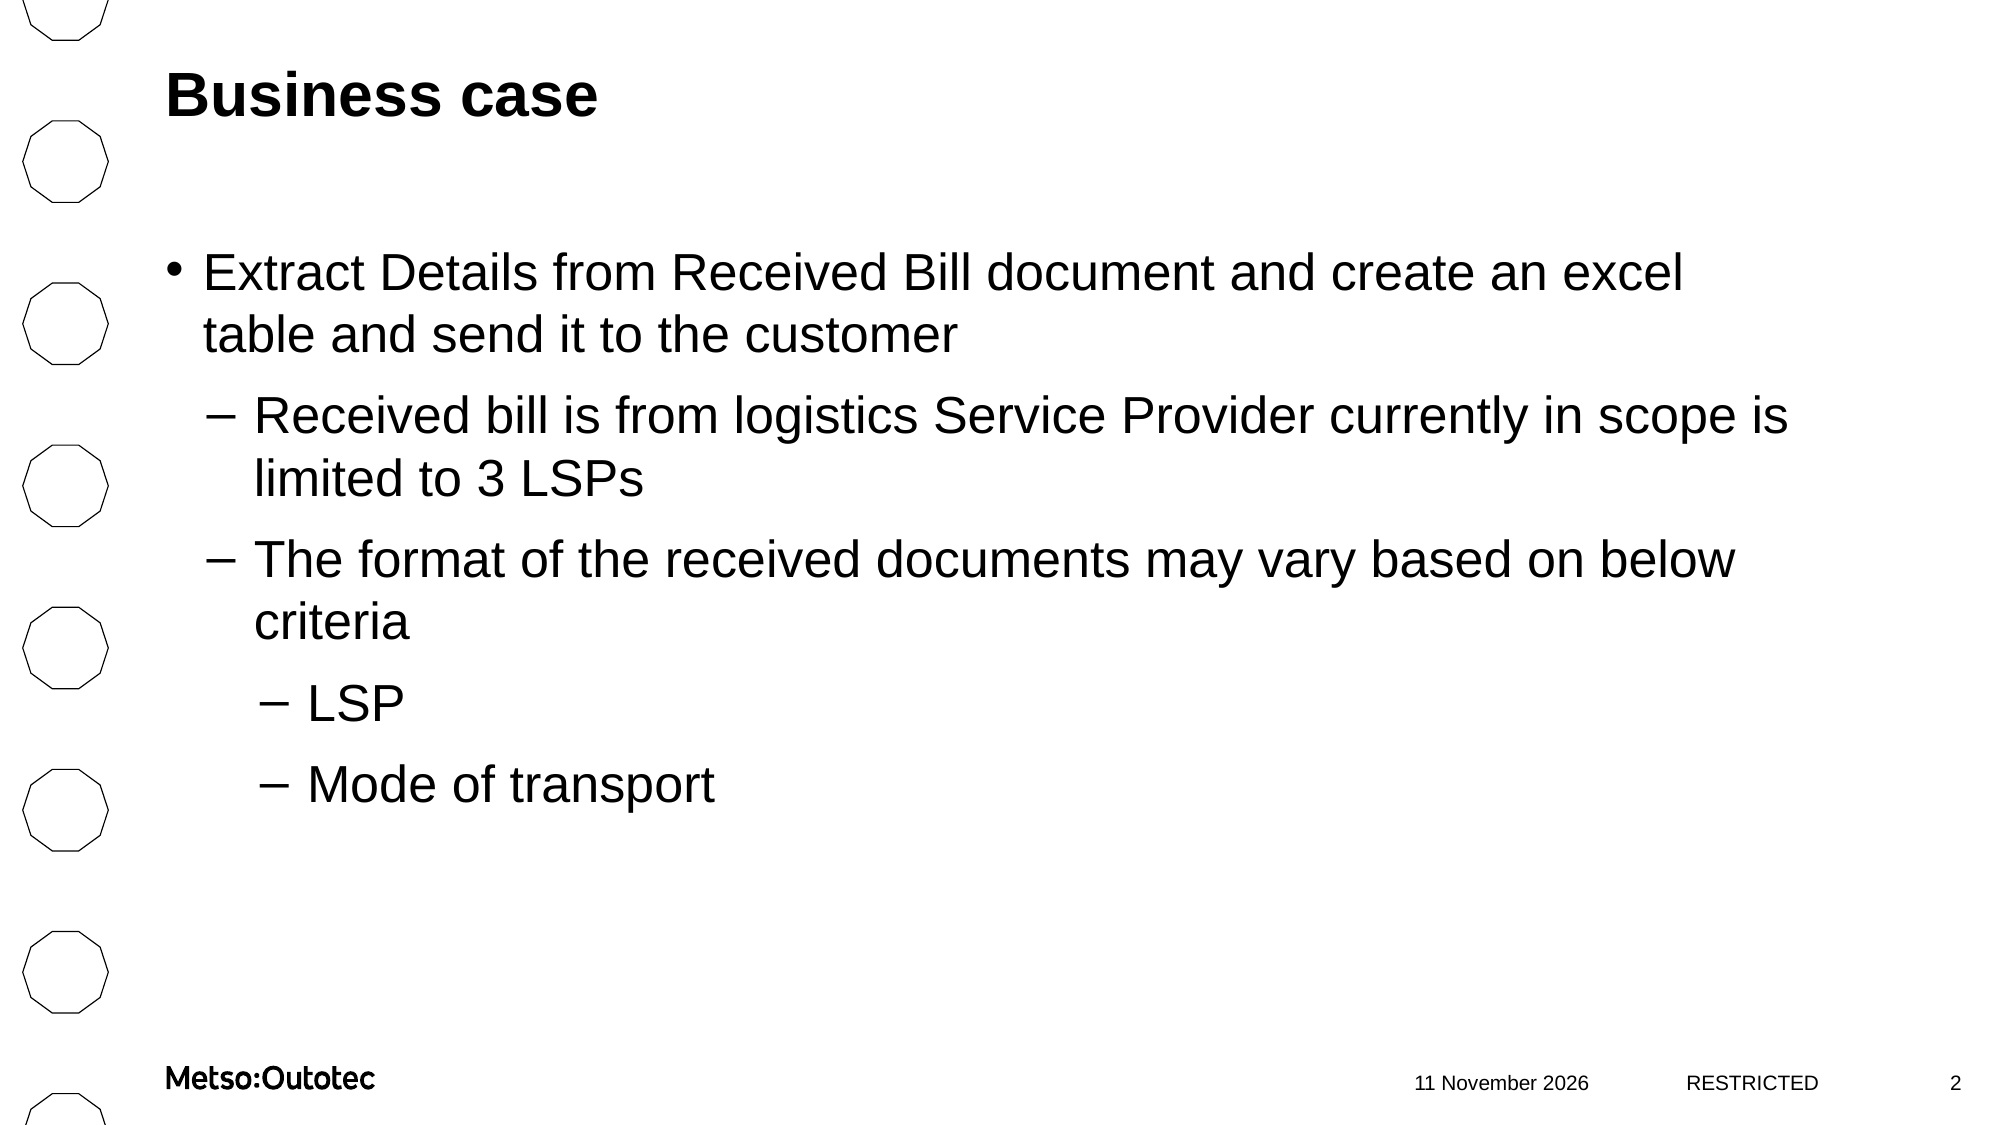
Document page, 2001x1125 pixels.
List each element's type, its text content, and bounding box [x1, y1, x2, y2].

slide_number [1352, 1047, 1590, 1095]
title Business case [165, 55, 1819, 209]
list Extract Details from Received Bill document and create an excel table and send it to the customer Received bill is from logistics Service Provider currently in scope is limited to 3 LSPs The format of the received documents may vary based on below criteria LSP Mode of transport [165, 230, 1819, 998]
footer RESTRICTED [1621, 1047, 1819, 1095]
slide_number 2 [1879, 1047, 1962, 1095]
